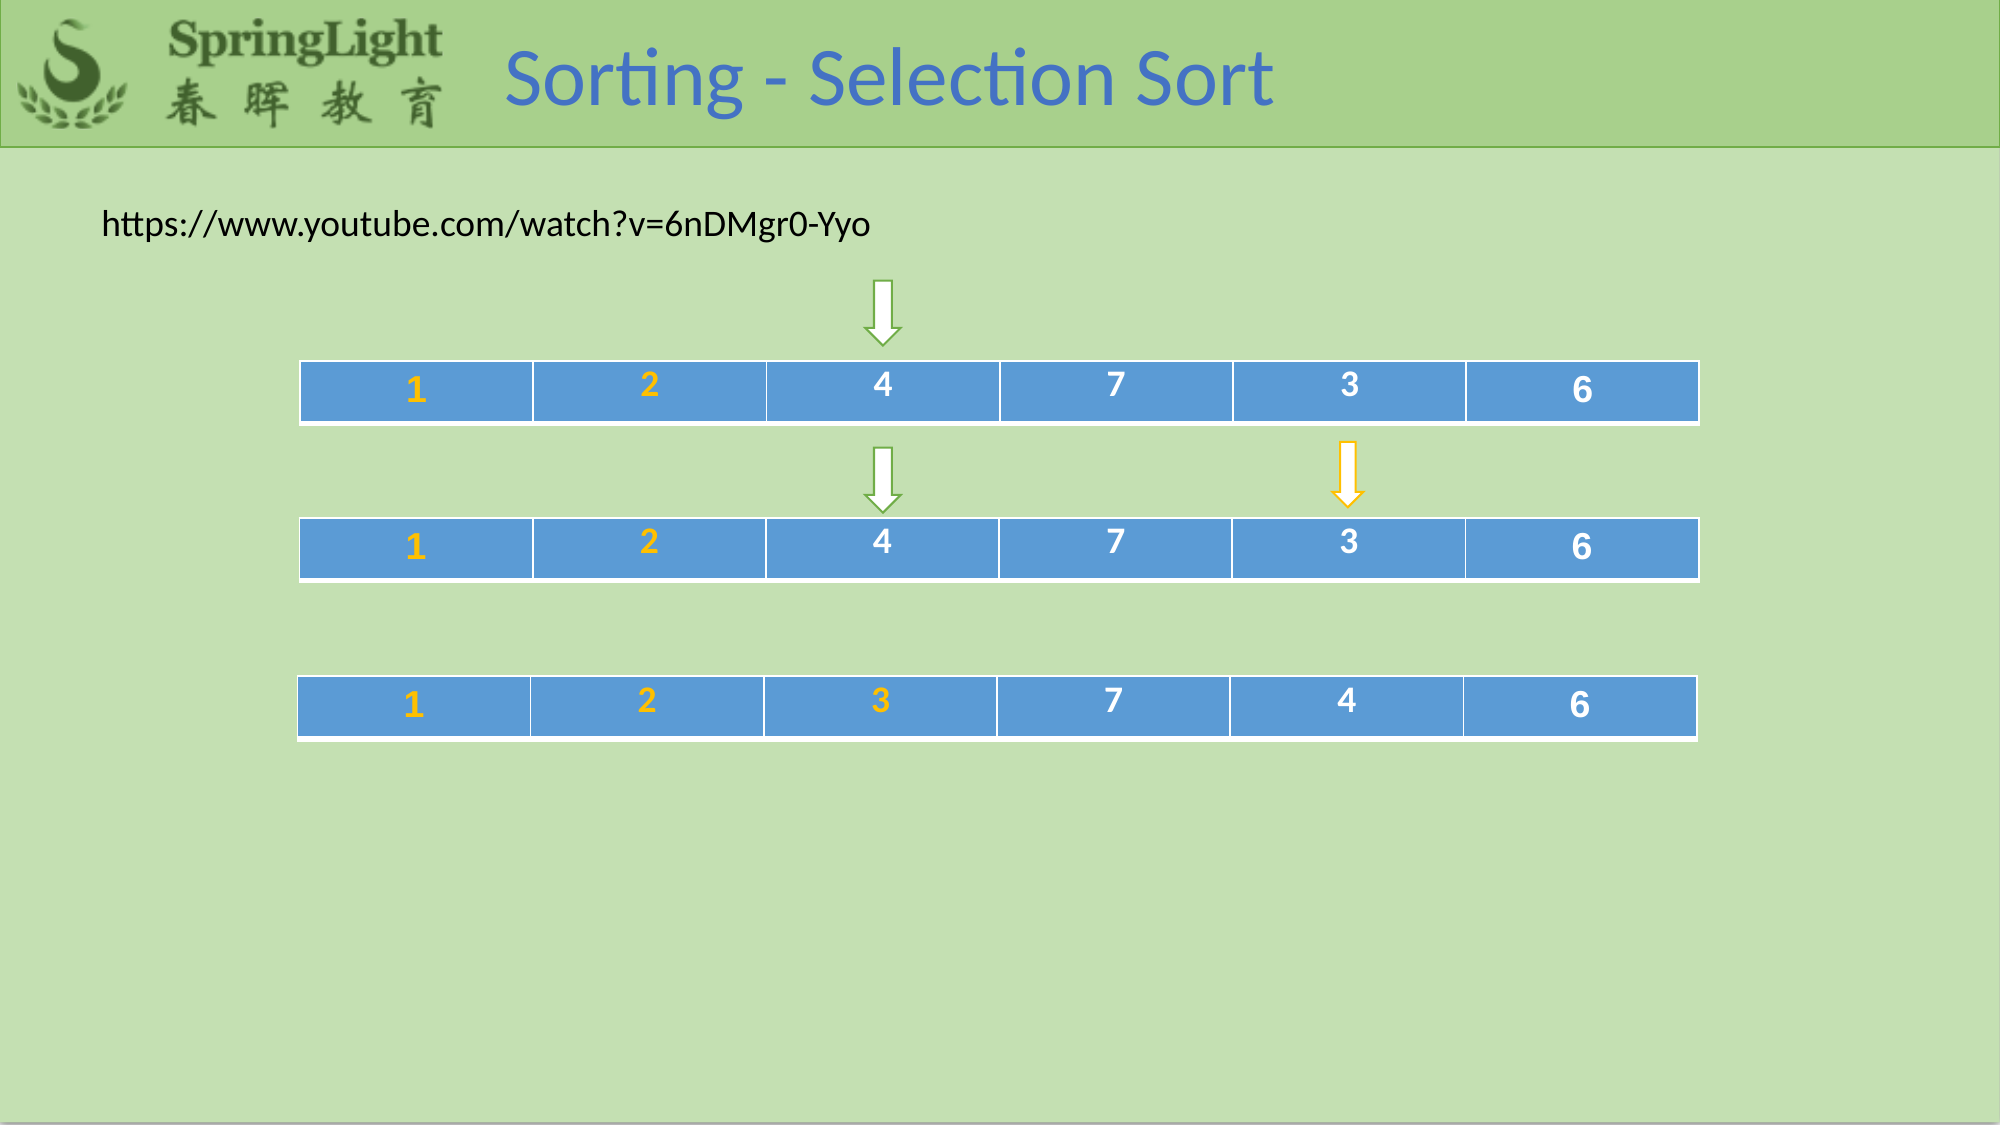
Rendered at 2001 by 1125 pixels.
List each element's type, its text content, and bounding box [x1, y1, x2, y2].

text_box [865, 447, 901, 513]
table_header 2 [531, 677, 763, 736]
text_box [0, 147, 2000, 1123]
table_header 3 [1233, 519, 1465, 578]
table_header 3 [765, 677, 996, 736]
table_header 3 [1234, 362, 1465, 421]
table_header 1 [298, 677, 530, 736]
text_box Sorting - Selection Sort [489, 15, 1980, 131]
table_header 6 [1464, 677, 1696, 736]
table_header 7 [1000, 519, 1231, 578]
table_header 7 [1001, 362, 1232, 421]
picture [11, 12, 454, 134]
table_header 4 [767, 519, 998, 578]
table_header 2 [534, 519, 765, 578]
table_header 4 [767, 362, 999, 421]
text_box [0, 0, 2000, 147]
table_header 7 [998, 677, 1229, 736]
table_header 2 [534, 362, 766, 421]
text_box https://www.youtube.com/watch?v=6nDMgr0-Yyo [86, 191, 1121, 253]
table_header 6 [1466, 519, 1698, 578]
text_box [1332, 441, 1364, 508]
text_box [865, 280, 901, 346]
table_header 6 [1467, 362, 1698, 421]
table_header 4 [1231, 677, 1463, 736]
table_header 1 [301, 362, 532, 421]
table_header 1 [300, 519, 532, 578]
